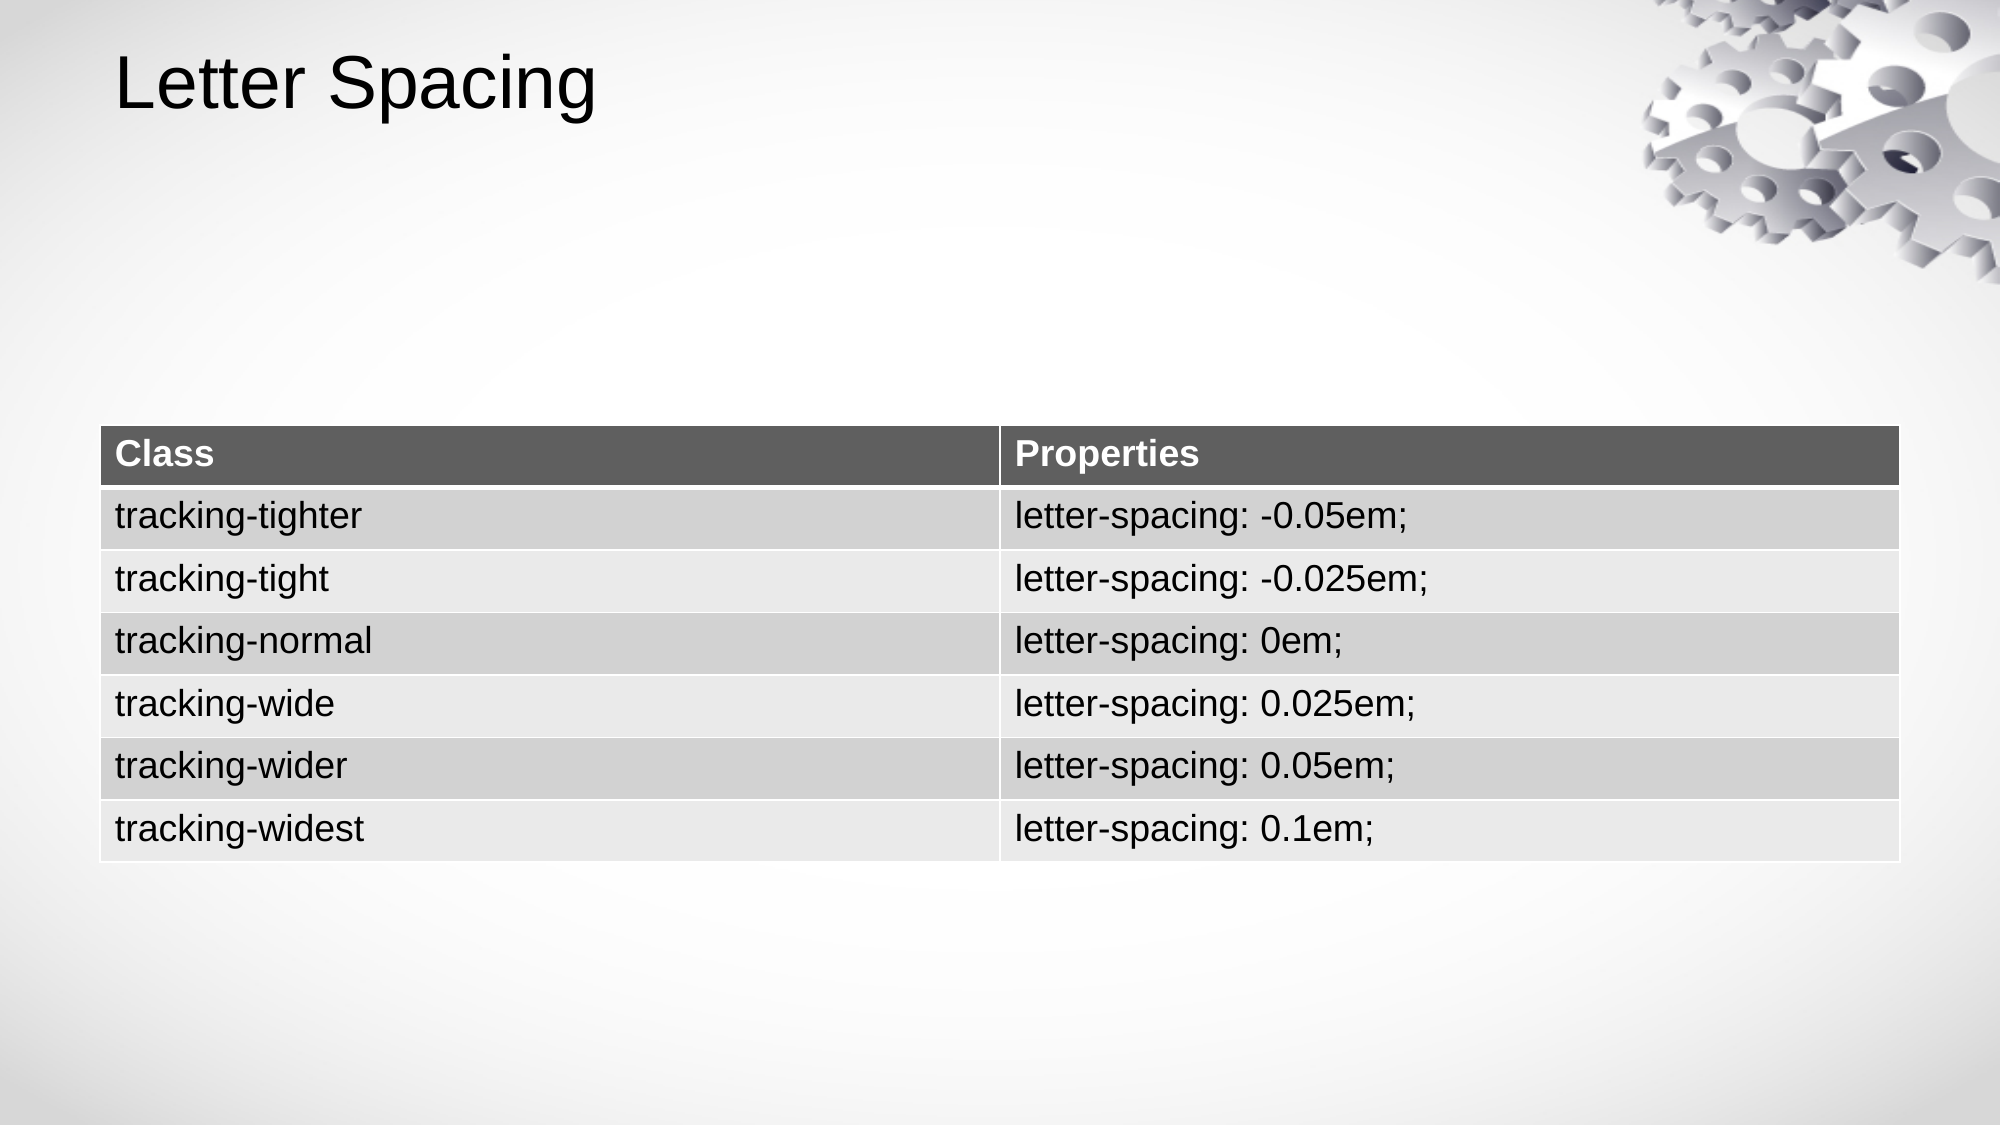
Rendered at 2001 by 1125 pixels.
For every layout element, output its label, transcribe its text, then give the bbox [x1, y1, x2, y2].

title Letter Spacing [99, 30, 1901, 127]
table_cell letter-spacing: -0.025em; [1001, 551, 1899, 612]
table_cell letter-spacing: 0em; [1001, 613, 1899, 674]
table_cell letter-spacing: 0.1em; [1001, 801, 1899, 861]
table_cell letter-spacing: -0.05em; [1001, 490, 1899, 549]
picture [0, 0, 2000, 1125]
table_cell tracking-tighter [101, 490, 999, 549]
table_cell tracking-normal [101, 613, 999, 674]
table_cell tracking-wide [101, 676, 999, 737]
table_cell tracking-widest [101, 801, 999, 861]
table_header Class [101, 426, 999, 485]
table_cell tracking-tight [101, 551, 999, 612]
table_cell letter-spacing: 0.05em; [1001, 738, 1899, 799]
table_cell tracking-wider [101, 738, 999, 799]
table_header Properties [1001, 426, 1899, 485]
table_cell letter-spacing: 0.025em; [1001, 676, 1899, 737]
